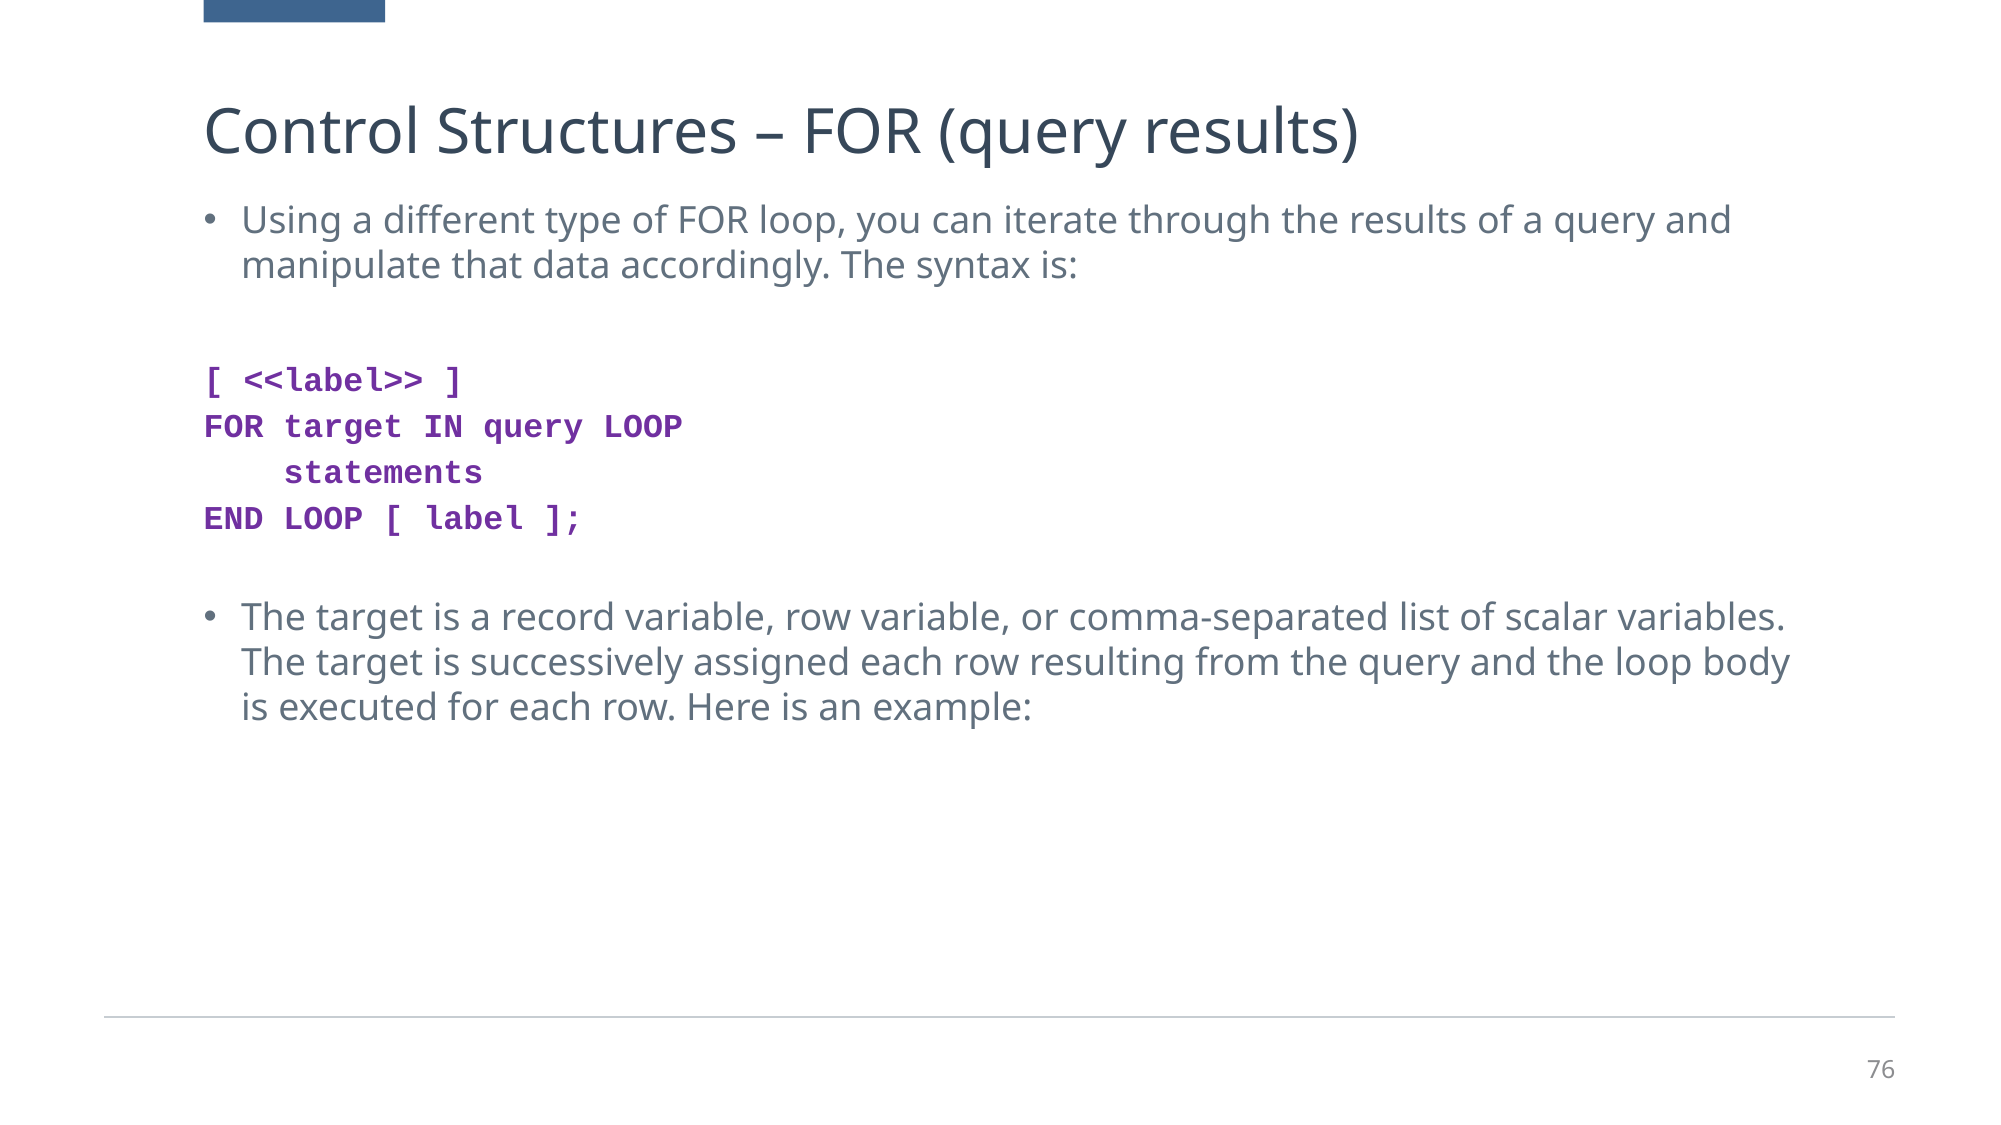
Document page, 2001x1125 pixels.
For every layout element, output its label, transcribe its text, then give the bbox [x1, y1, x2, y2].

list Using a different type of FOR loop, you can iterate through the results of a query and manipulate that data accordingly. The syntax is: [ <<label>> ] FOR target IN query LOOP statements END LOOP [ label ]; The target is a record variable, row variable, or comma-separated list of scalar variables. The target is successively assigned each row resulting from the query and the loop body is executed for each row. Here is an example: [203, 195, 1796, 995]
title Control Structures – FOR (query results) [203, 97, 1796, 170]
